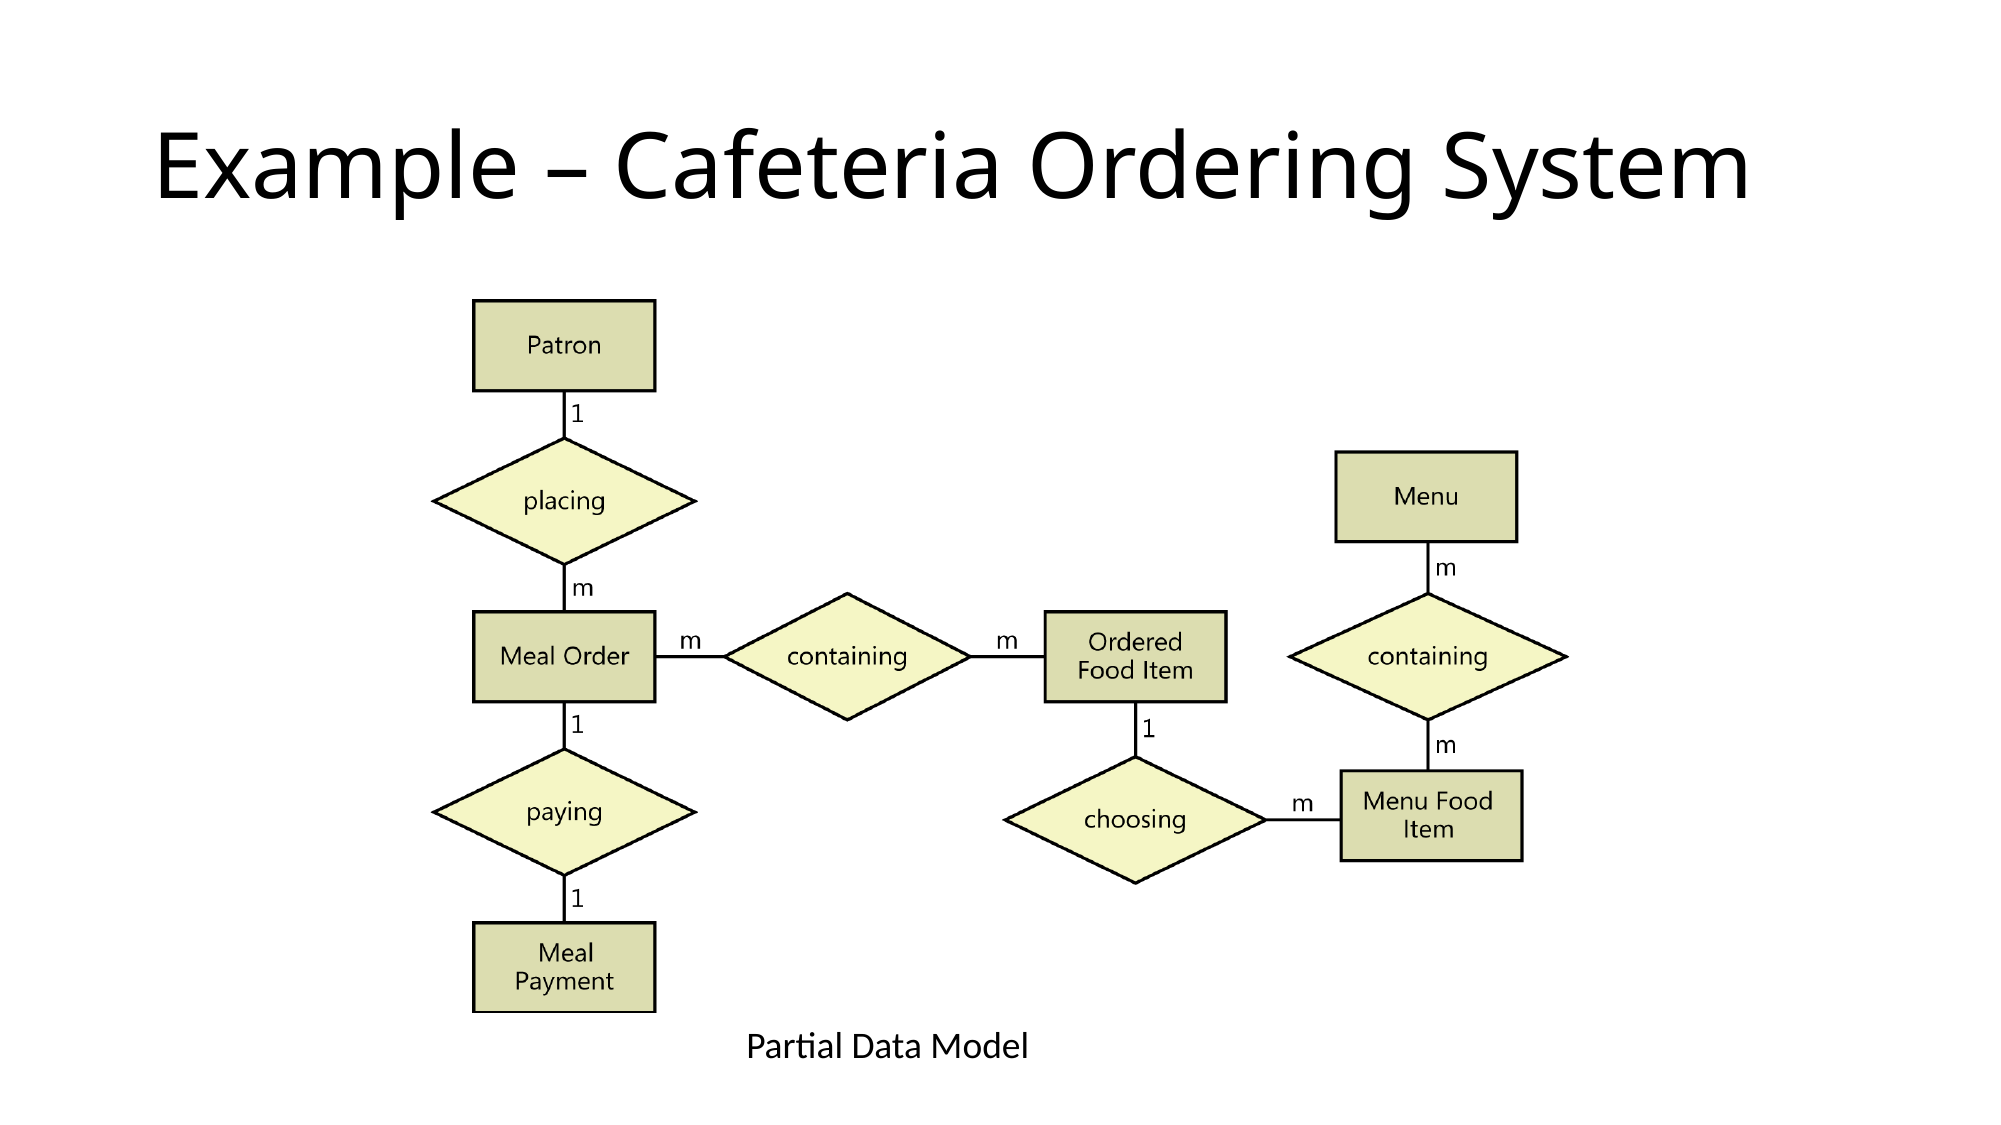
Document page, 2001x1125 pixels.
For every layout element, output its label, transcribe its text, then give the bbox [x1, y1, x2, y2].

picture [430, 299, 1570, 1014]
text_box Example – Cafeteria Ordering System [137, 59, 1863, 277]
text_box Partial Data Model [731, 1022, 1106, 1073]
